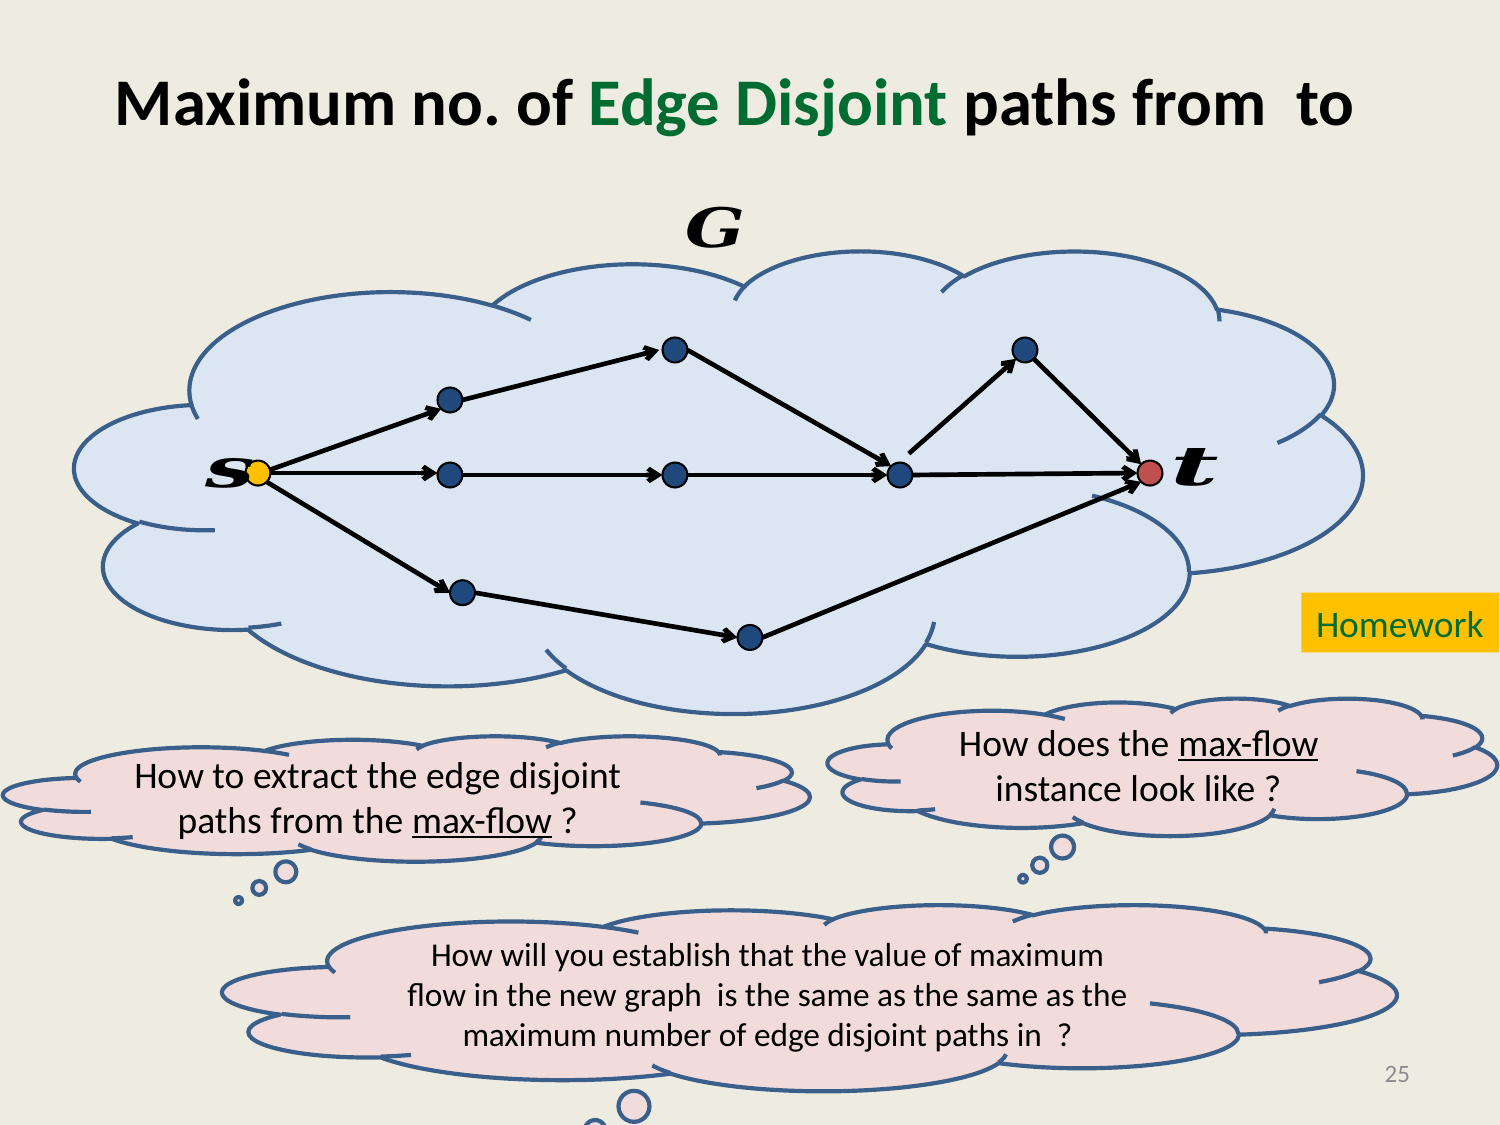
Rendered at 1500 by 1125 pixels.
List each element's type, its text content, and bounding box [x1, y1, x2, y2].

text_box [1142, 437, 1226, 501]
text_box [270, 477, 1138, 488]
text_box How does the max-flow instance look like ? [825, 696, 1500, 839]
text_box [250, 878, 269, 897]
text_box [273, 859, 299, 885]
text_box [291, 659, 917, 717]
text_box Homework [1301, 592, 1499, 653]
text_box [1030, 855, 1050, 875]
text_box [199, 437, 265, 501]
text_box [270, 337, 1142, 470]
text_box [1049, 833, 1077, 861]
list [37, 200, 1475, 1100]
text_box [71, 249, 1366, 643]
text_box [266, 481, 1142, 651]
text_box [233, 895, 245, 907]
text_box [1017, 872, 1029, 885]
text_box How to extract the edge disjoint paths from the max-flow ? [0, 734, 813, 864]
slide_number 25 [1074, 1042, 1425, 1103]
